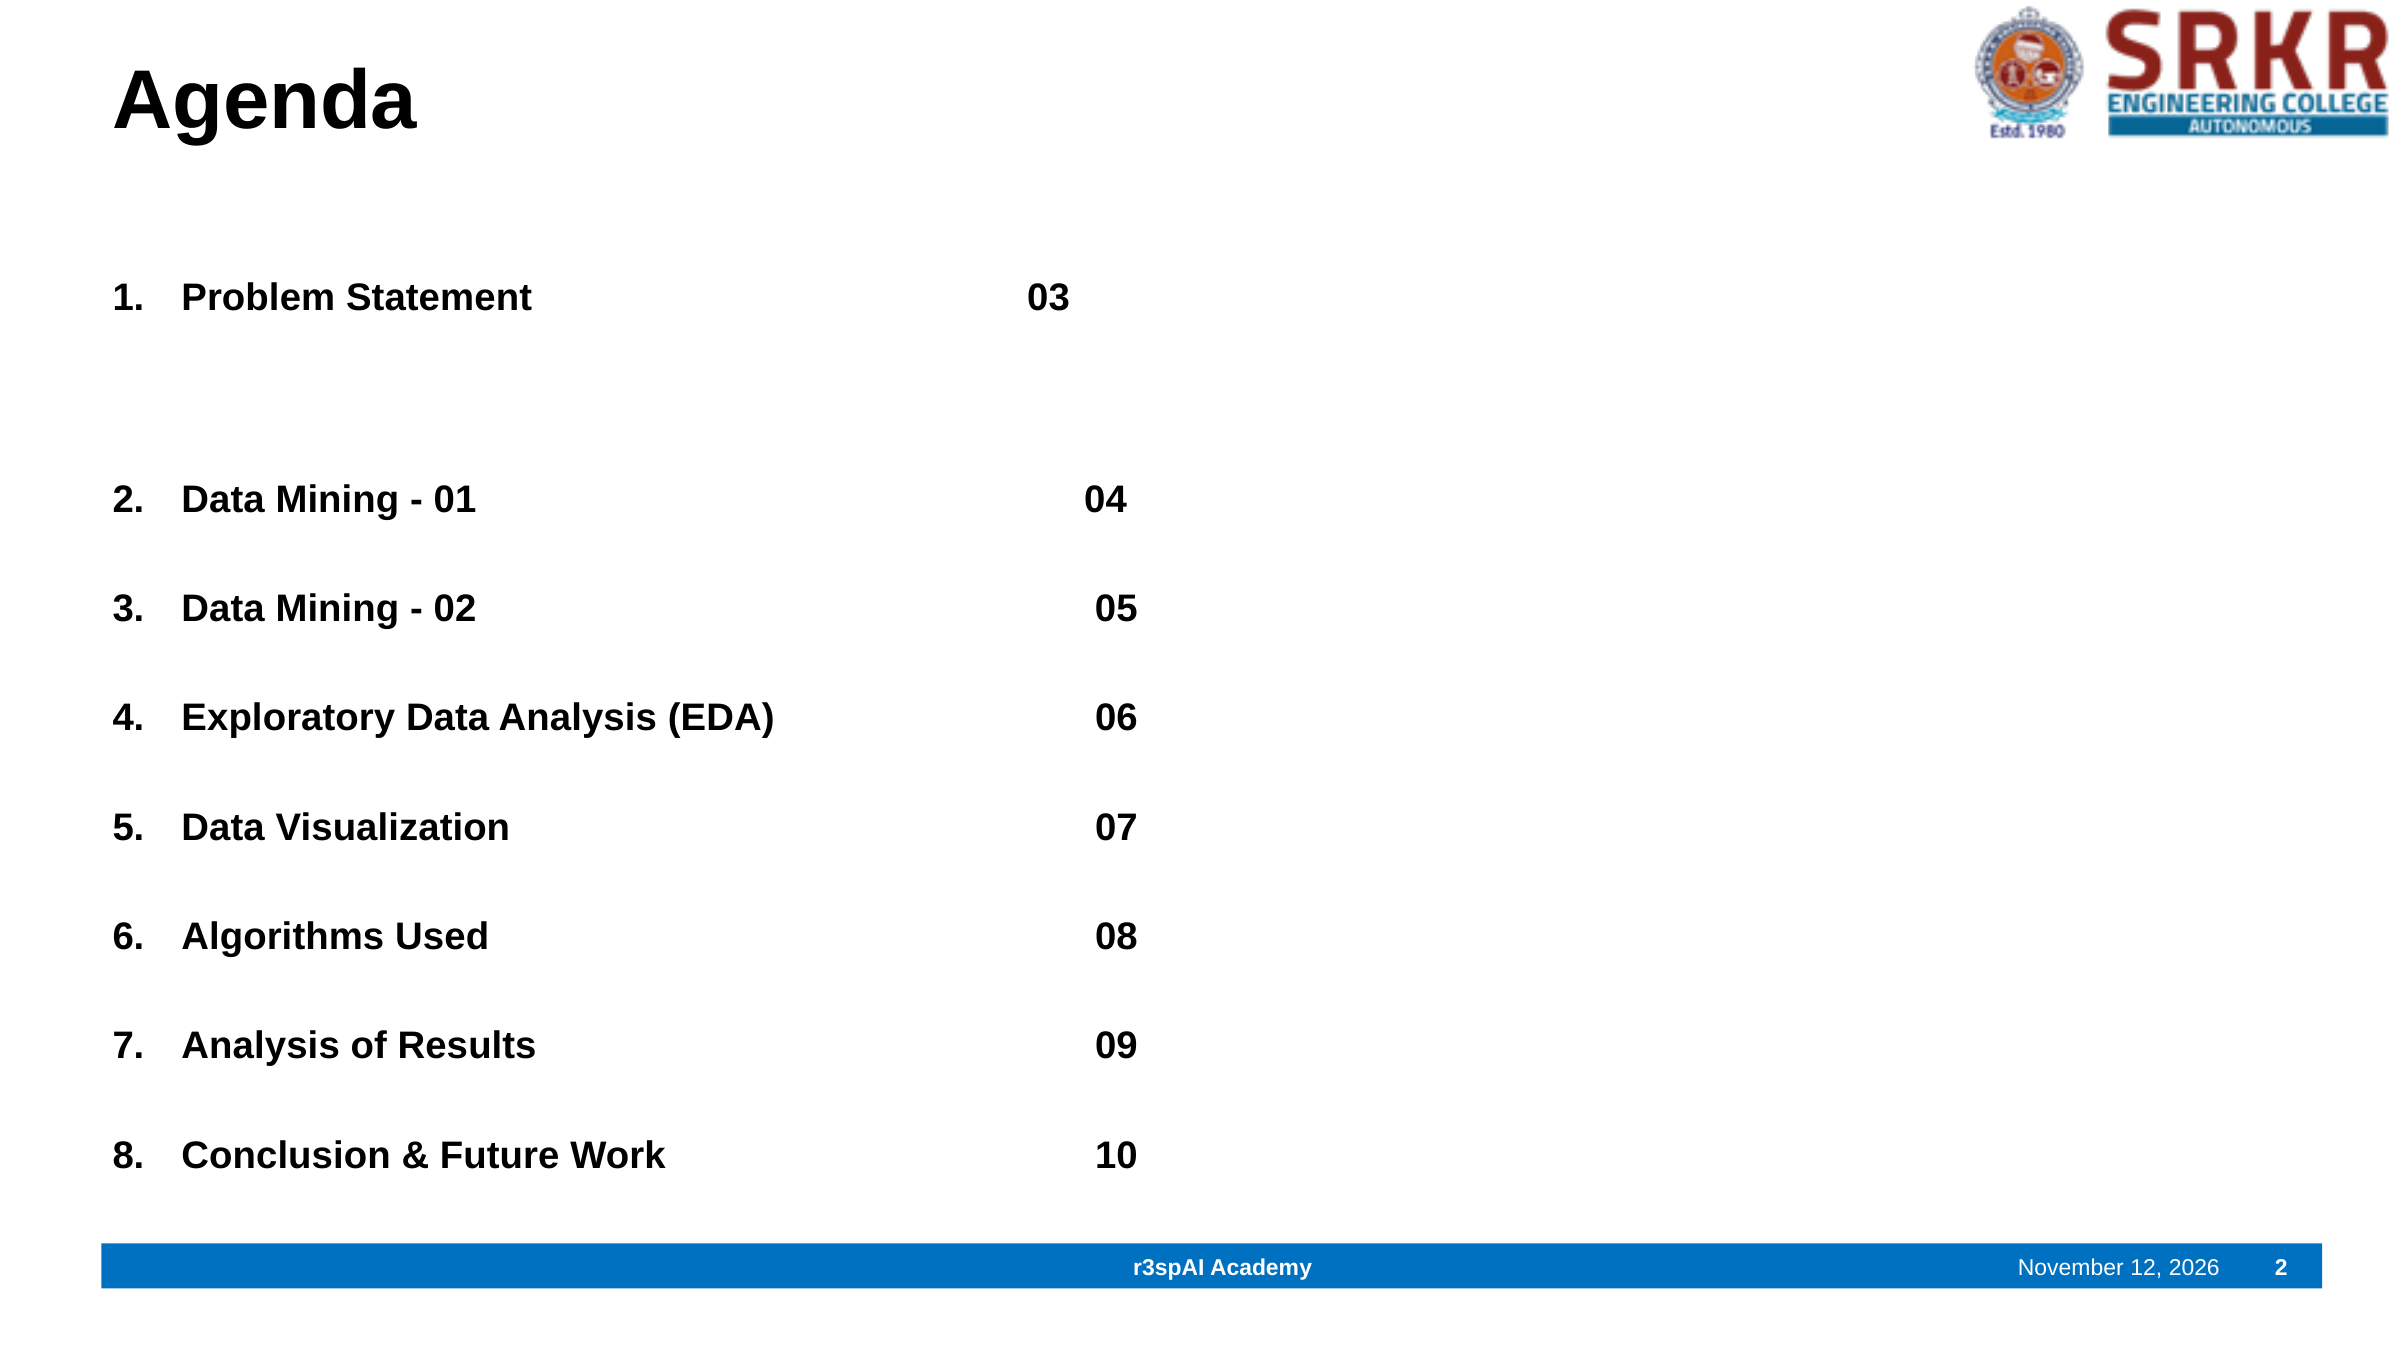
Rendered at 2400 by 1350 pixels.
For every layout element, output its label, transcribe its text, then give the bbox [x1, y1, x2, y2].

list Problem Statement 03 Data Mining - 01 04 Data Mining - 02 05 Exploratory Data Analysis (EDA) 06 Data Visualization 07 Algorithms Used 08 Analysis of Results 09 Conclusion & Future Work 10 [112, 294, 2275, 1195]
text_box Agenda [112, 60, 2288, 294]
picture [1920, 5, 2400, 141]
